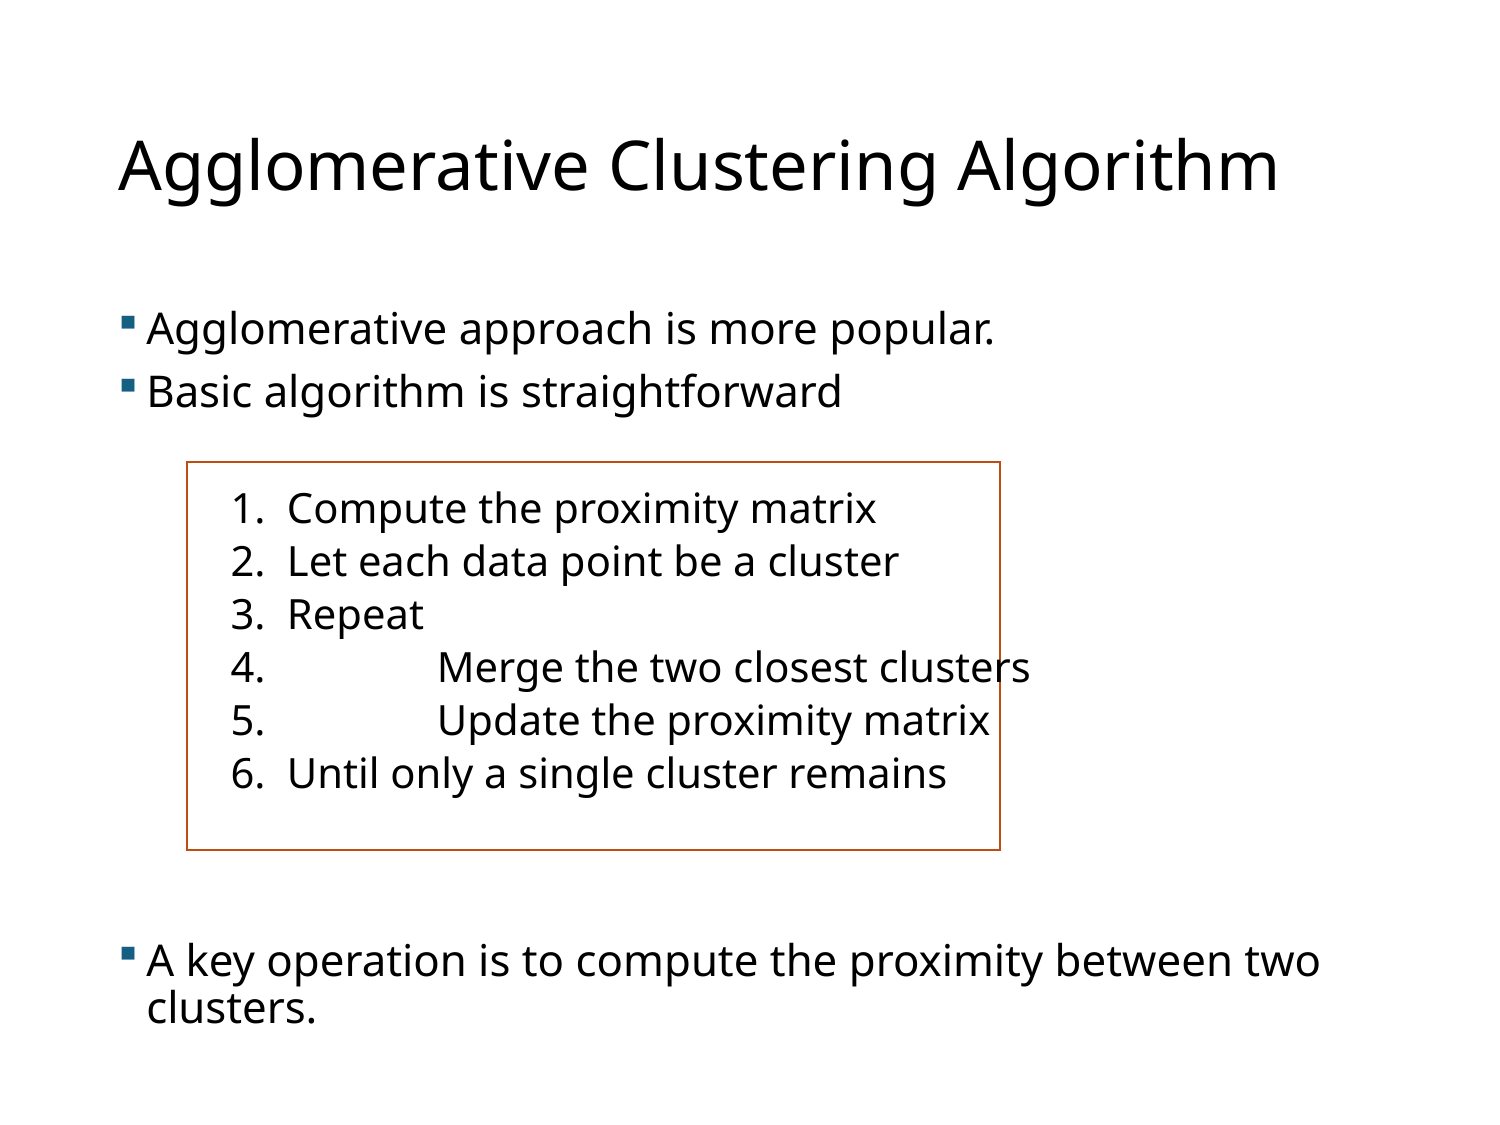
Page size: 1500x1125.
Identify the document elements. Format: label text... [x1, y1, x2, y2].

list Agglomerative approach is more popular. Basic algorithm is straightforward Compute the proximity matrix Let each data point be a cluster Repeat Merge the two closest clusters Update the proximity matrix Until only a single cluster remains A key operation is to compute the proximity between two clusters. [103, 299, 1397, 1066]
title Agglomerative Clustering Algorithm [103, 59, 1397, 278]
